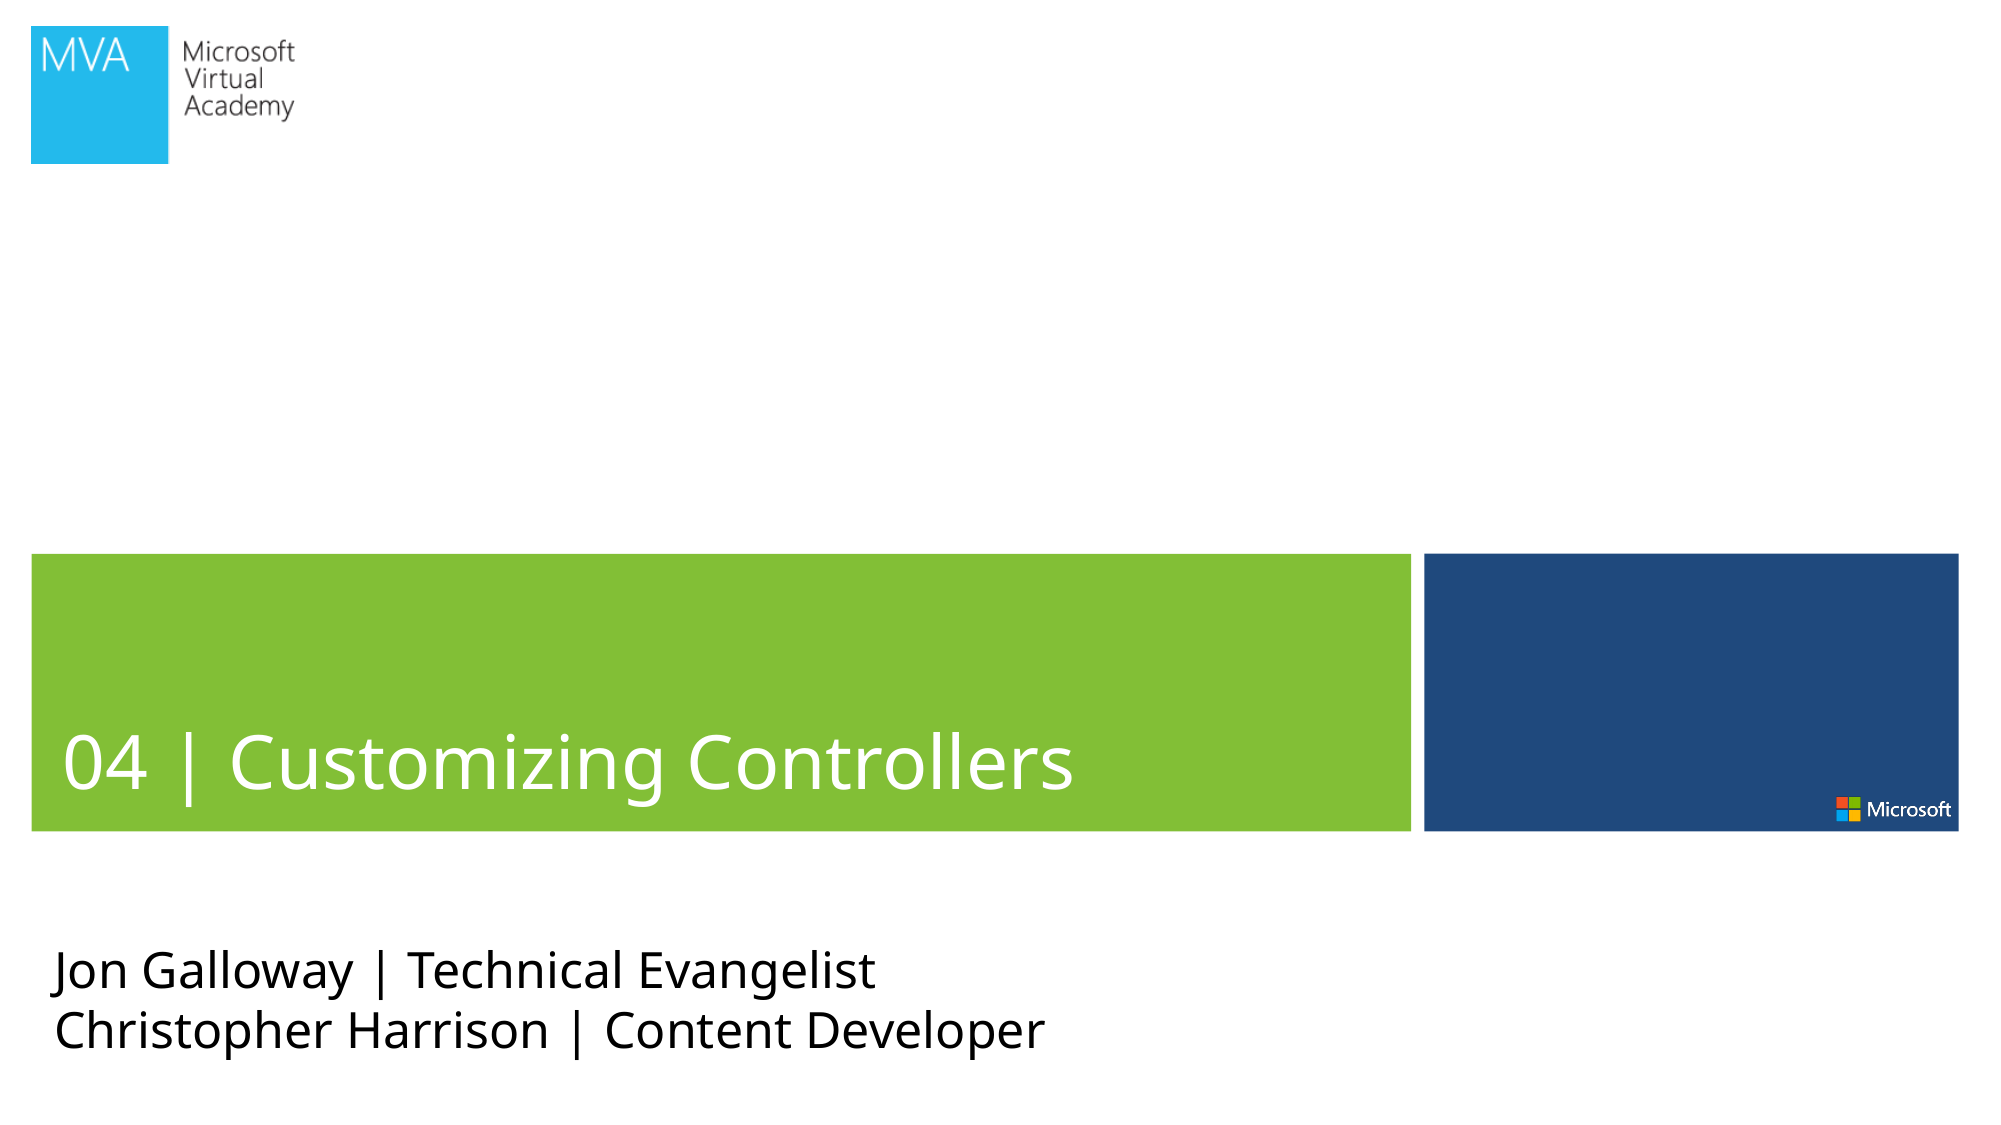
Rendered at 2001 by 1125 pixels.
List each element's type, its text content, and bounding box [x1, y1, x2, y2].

picture [1834, 790, 1956, 827]
subtitle Jon Galloway | Technical Evangelist Christopher Harrison | Content Developer [31, 841, 1412, 1082]
picture [31, 26, 374, 164]
list 04 | Customizing Controllers [47, 568, 1396, 813]
